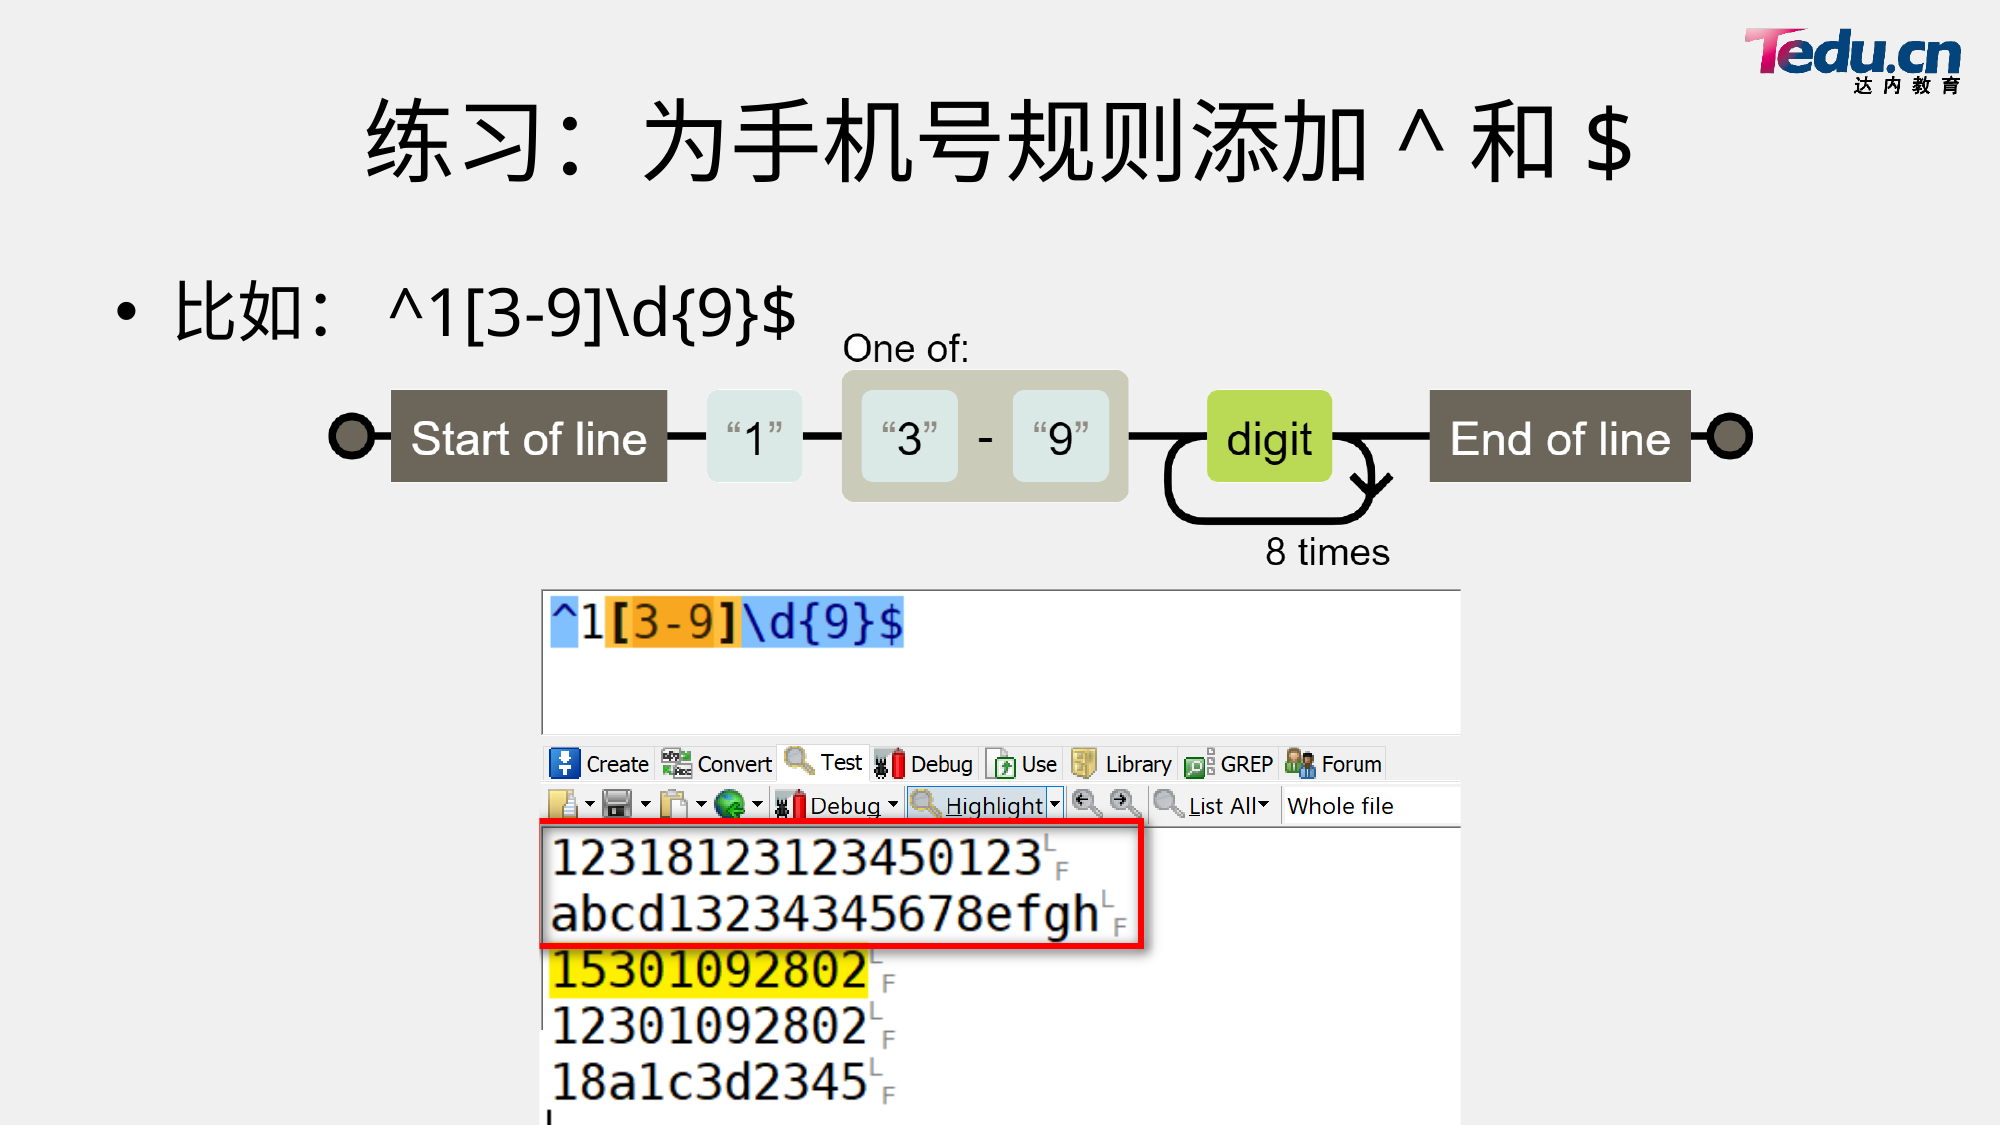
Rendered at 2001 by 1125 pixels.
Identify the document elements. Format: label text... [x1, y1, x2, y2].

picture [1720, 0, 1976, 111]
picture [314, 311, 1767, 1125]
list 比如：^1[3-9]\d{9}$ [99, 262, 1900, 1118]
title 练习：为手机号规则添加^和$ [99, 45, 1900, 233]
